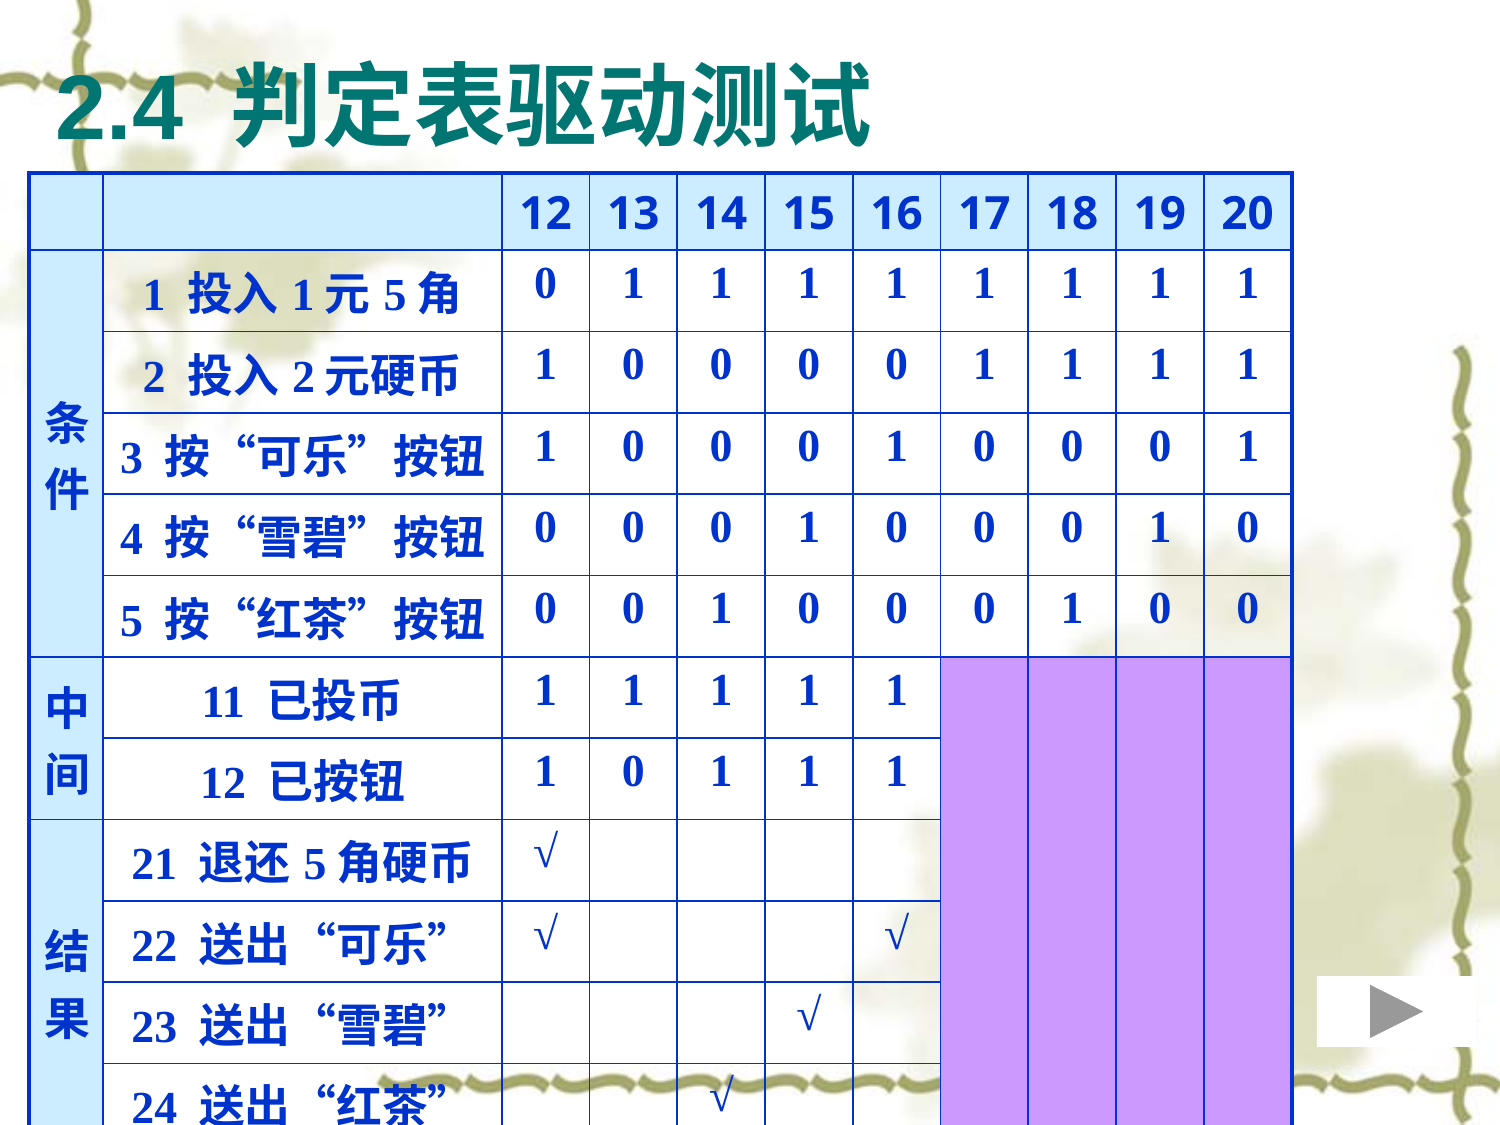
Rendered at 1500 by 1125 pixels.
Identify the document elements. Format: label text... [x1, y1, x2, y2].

table_cell 1 [766, 251, 852, 331]
table_header 13 [590, 197, 676, 249]
table_cell [678, 902, 764, 981]
table_cell 结果 [31, 820, 102, 1125]
table_cell [766, 1064, 852, 1125]
table_cell √ [678, 1064, 764, 1125]
table_cell [678, 983, 764, 1063]
table_cell 21 退还5角硬币 [104, 820, 501, 900]
table_cell 0 [854, 332, 940, 412]
table_cell [766, 902, 852, 981]
table_cell [590, 902, 676, 981]
table_cell 0 [1029, 495, 1115, 575]
table_cell 1 [678, 251, 764, 331]
table_cell 1 [1029, 576, 1115, 656]
table_cell 0 [1205, 576, 1290, 656]
table_cell 1 [941, 251, 1027, 331]
table_cell 0 [941, 414, 1027, 493]
table_cell [1205, 658, 1290, 1125]
table_cell 1 [503, 414, 589, 493]
table_header [104, 197, 501, 249]
table_cell 0 [1117, 414, 1203, 493]
table_cell [941, 658, 1027, 1125]
table_cell [1117, 658, 1203, 1125]
table_cell 1 [854, 739, 940, 819]
table_cell 0 [590, 414, 676, 493]
table_header 18 [1029, 197, 1115, 249]
table_cell 1 [1117, 251, 1203, 331]
table_cell 1 [503, 332, 589, 412]
table_cell [503, 983, 589, 1063]
table_cell 1 [1205, 414, 1290, 493]
table_cell 0 [678, 332, 764, 412]
title 2.4 判定表驱动测试 [40, 8, 1443, 197]
table_cell 0 [590, 576, 676, 656]
table_header 16 [854, 197, 940, 249]
table_cell 0 [503, 576, 589, 656]
table_cell 1 [590, 251, 676, 331]
text_box [1316, 976, 1477, 1047]
table_cell 11 已投币 [104, 658, 501, 737]
table_cell 0 [766, 414, 852, 493]
table_cell [854, 820, 940, 900]
table_cell 0 [854, 495, 940, 575]
table_cell [503, 1064, 589, 1125]
table_cell 0 [590, 332, 676, 412]
table_cell 0 [1117, 576, 1203, 656]
table_cell 1 [678, 576, 764, 656]
table_header [31, 175, 102, 249]
table_header 15 [766, 197, 852, 249]
table_header 19 [1117, 197, 1203, 249]
table_cell 0 [590, 739, 676, 819]
table_cell 0 [503, 495, 589, 575]
table_cell [766, 820, 852, 900]
table_cell 0 [766, 332, 852, 412]
table_cell 1 [503, 658, 589, 737]
table_cell 3 按“可乐”按钮 [104, 414, 501, 493]
table_header 20 [1205, 197, 1290, 249]
table_cell 4 按“雪碧”按钮 [104, 495, 501, 575]
table_cell 1 [766, 495, 852, 575]
table_cell 条件 [31, 251, 102, 656]
table_cell 1 [678, 739, 764, 819]
table_cell [854, 1064, 940, 1125]
table_cell 1 [854, 414, 940, 493]
table_cell √ [503, 820, 589, 900]
table_cell 0 [941, 576, 1027, 656]
table_cell [854, 983, 940, 1063]
picture [0, 0, 1500, 1125]
table_cell 12 已按钮 [104, 739, 501, 819]
table_cell 22 送出“可乐” [104, 902, 501, 981]
table_cell 5 按“红茶”按钮 [104, 576, 501, 656]
table_cell 1 [1029, 251, 1115, 331]
table_cell 0 [1205, 495, 1290, 575]
table_cell 24 送出“红茶” [104, 1064, 501, 1125]
table_cell 0 [1029, 414, 1115, 493]
table_cell 0 [941, 495, 1027, 575]
table_cell [678, 820, 764, 900]
table_cell 1 [1029, 332, 1115, 412]
table_cell [590, 983, 676, 1063]
table_cell √ [503, 902, 589, 981]
table_cell 0 [503, 251, 589, 331]
table_cell 中间 [31, 658, 102, 819]
table_cell 1 [503, 739, 589, 819]
table_cell 0 [678, 495, 764, 575]
table_cell 1 [1205, 332, 1290, 412]
table_cell 1 [590, 658, 676, 737]
table_cell 1 [766, 658, 852, 737]
table_header 12 [503, 197, 589, 249]
table_cell 0 [678, 414, 764, 493]
table_header 14 [678, 197, 764, 249]
table_cell 0 [766, 576, 852, 656]
table_cell 1 [854, 251, 940, 331]
table_cell 1 [854, 658, 940, 737]
table_cell 1 [766, 739, 852, 819]
table_cell 2 投入2元硬币 [104, 332, 501, 412]
table_cell [590, 1064, 676, 1125]
table_cell 23 送出“雪碧” [104, 983, 501, 1063]
table_cell [590, 820, 676, 900]
table_cell √ [766, 983, 852, 1063]
table_cell 1 [1117, 332, 1203, 412]
table_cell √ [854, 902, 940, 981]
table_cell 1 [1205, 251, 1290, 331]
table_cell 1 [1117, 495, 1203, 575]
table_header 17 [941, 197, 1027, 249]
table_cell 0 [854, 576, 940, 656]
table_cell 0 [590, 495, 676, 575]
table_cell 1 [941, 332, 1027, 412]
table_cell 1 [678, 658, 764, 737]
table_cell [1029, 658, 1115, 1125]
table_cell 1 投入1元5角 [104, 251, 501, 331]
